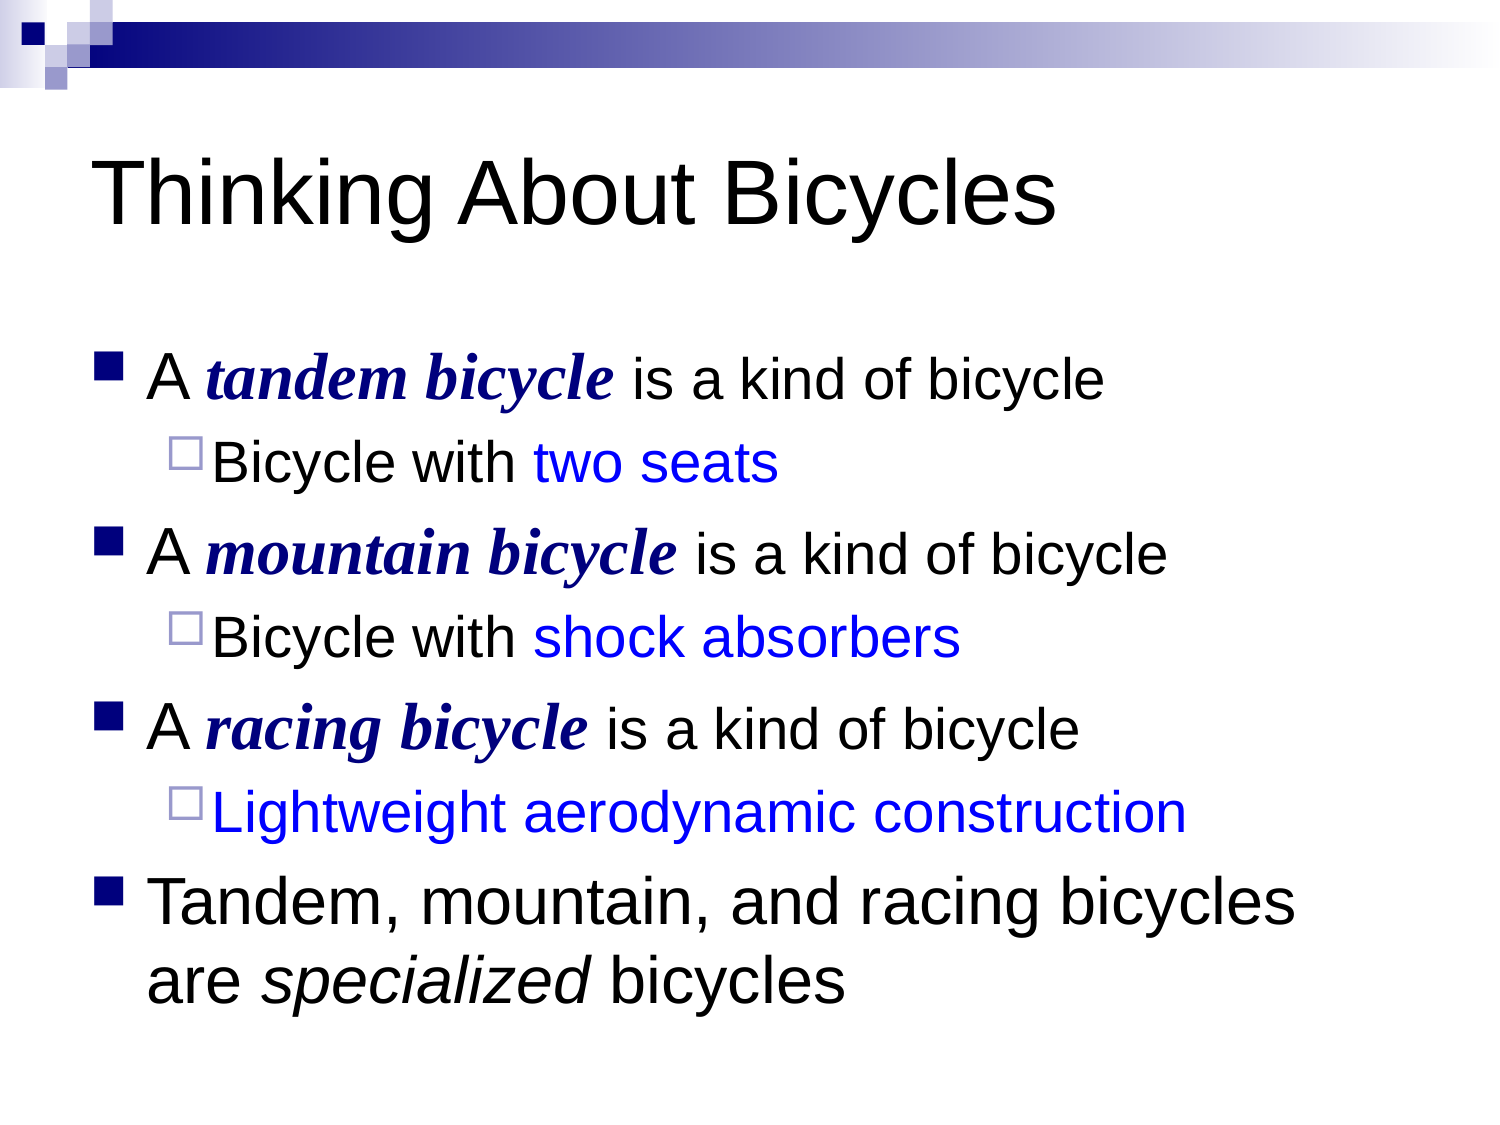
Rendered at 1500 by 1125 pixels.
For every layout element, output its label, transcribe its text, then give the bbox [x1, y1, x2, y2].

title Thinking About Bicycles [74, 74, 1426, 301]
list A tandem bicycle is a kind of bicycle Bicycle with two seats A mountain bicycle is a kind of bicycle Bicycle with shock absorbers A racing bicycle is a kind of bicycle Lightweight aerodynamic construction Tandem, mountain, and racing bicycles are specialized bicycles [74, 324, 1426, 963]
